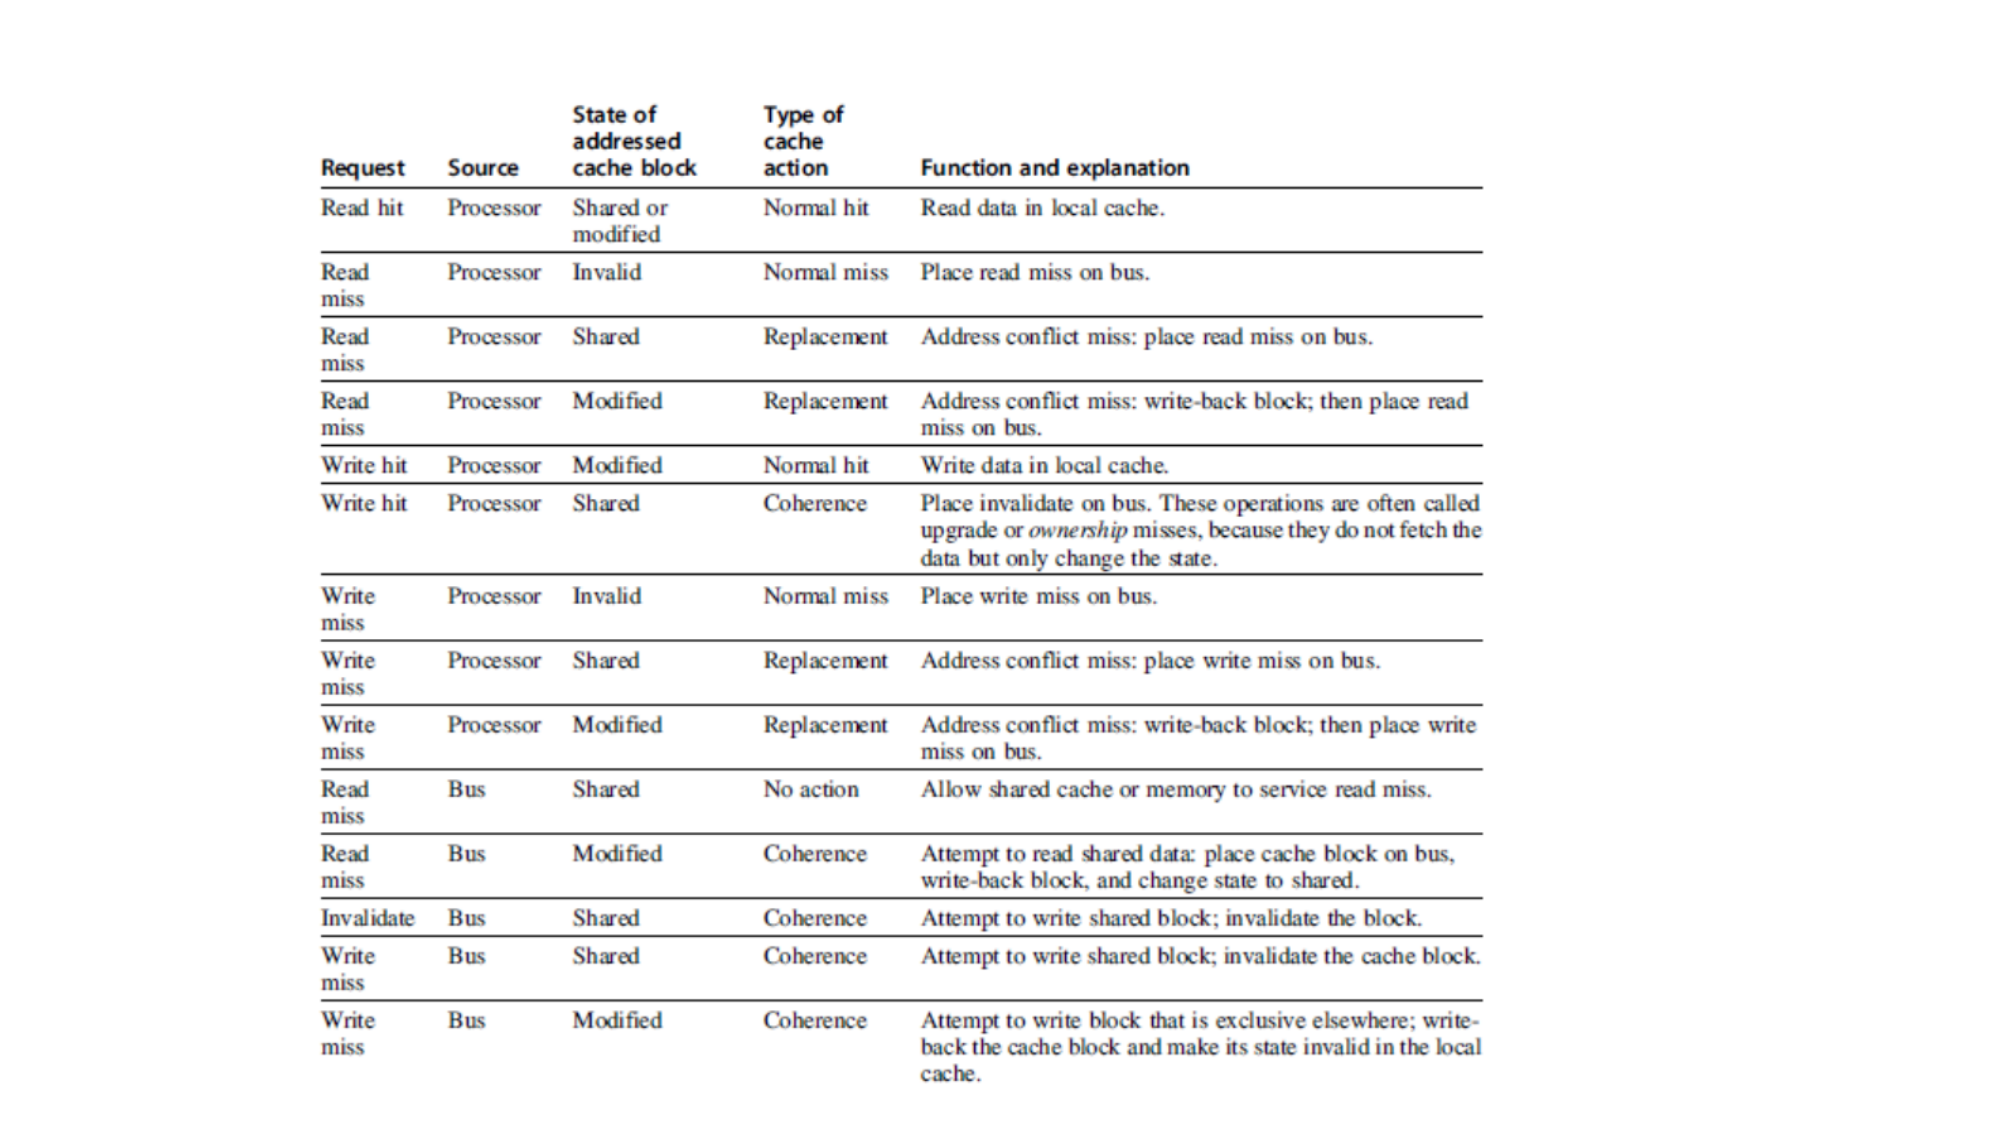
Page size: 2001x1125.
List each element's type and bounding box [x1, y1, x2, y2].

picture [311, 94, 1490, 1090]
